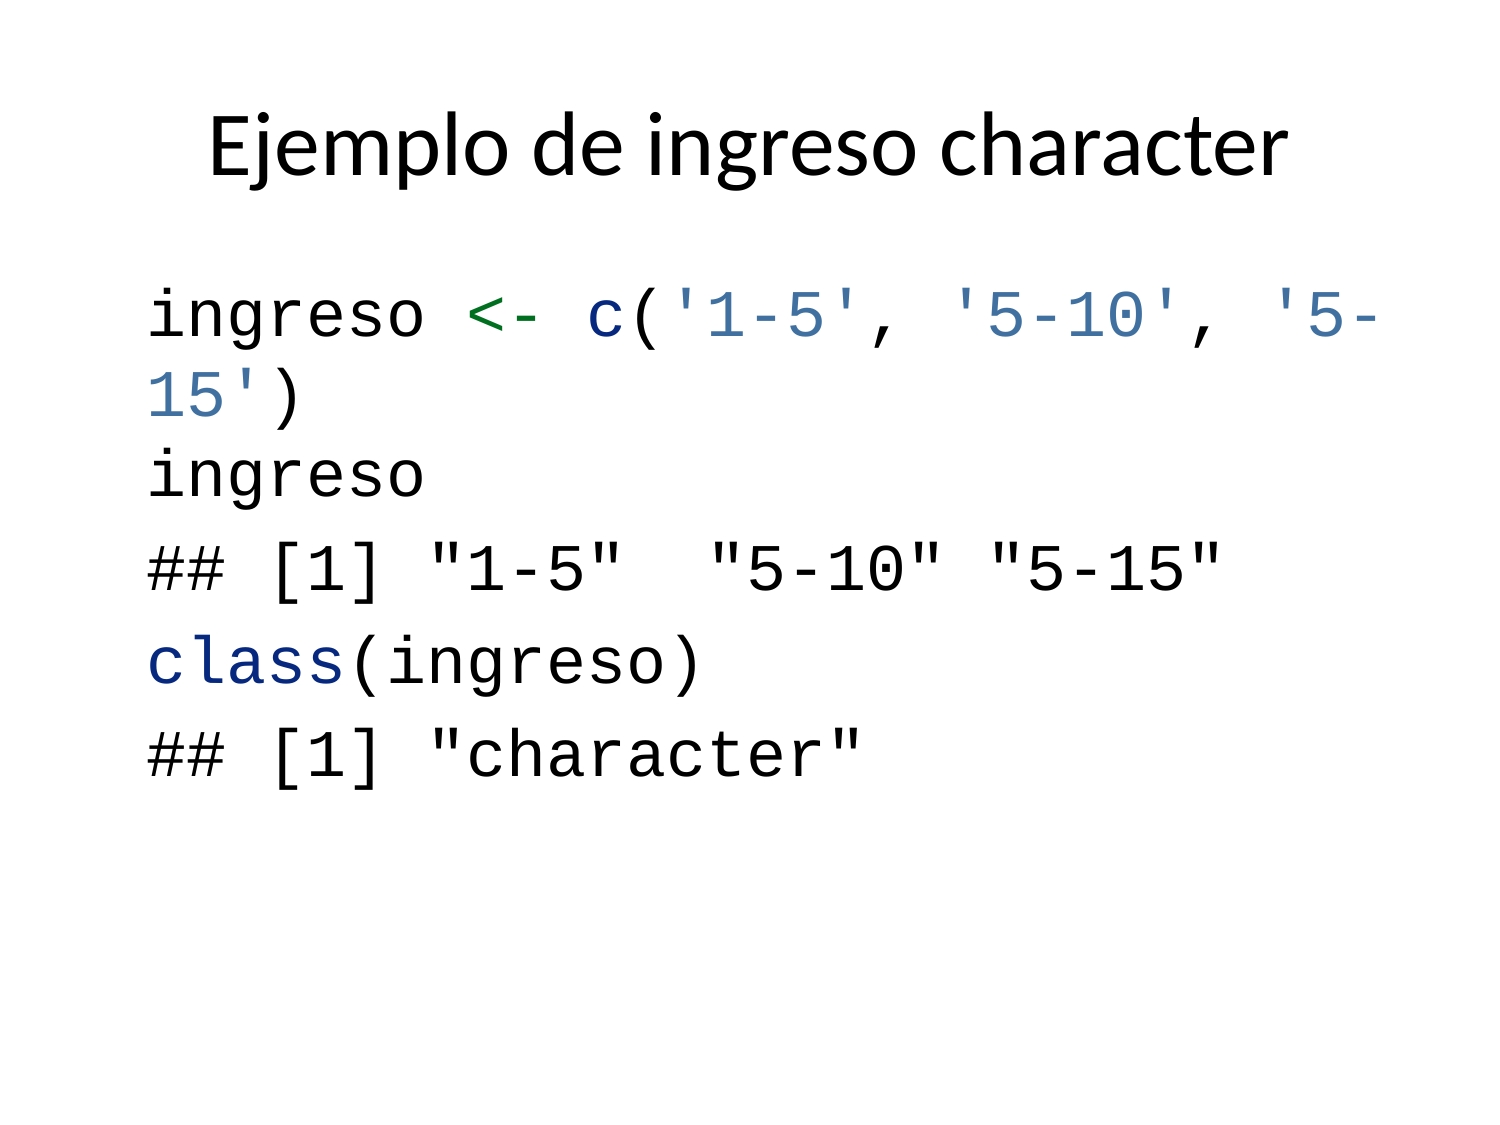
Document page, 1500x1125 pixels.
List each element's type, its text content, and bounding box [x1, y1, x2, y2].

list ingreso <- c('1-5', '5-10', '5-15') ingreso ## [1] "1-5" "5-10" "5-15" class(ingreso) ## [1] "character" [75, 262, 1425, 1005]
title Ejemplo de ingreso character [75, 45, 1425, 233]
